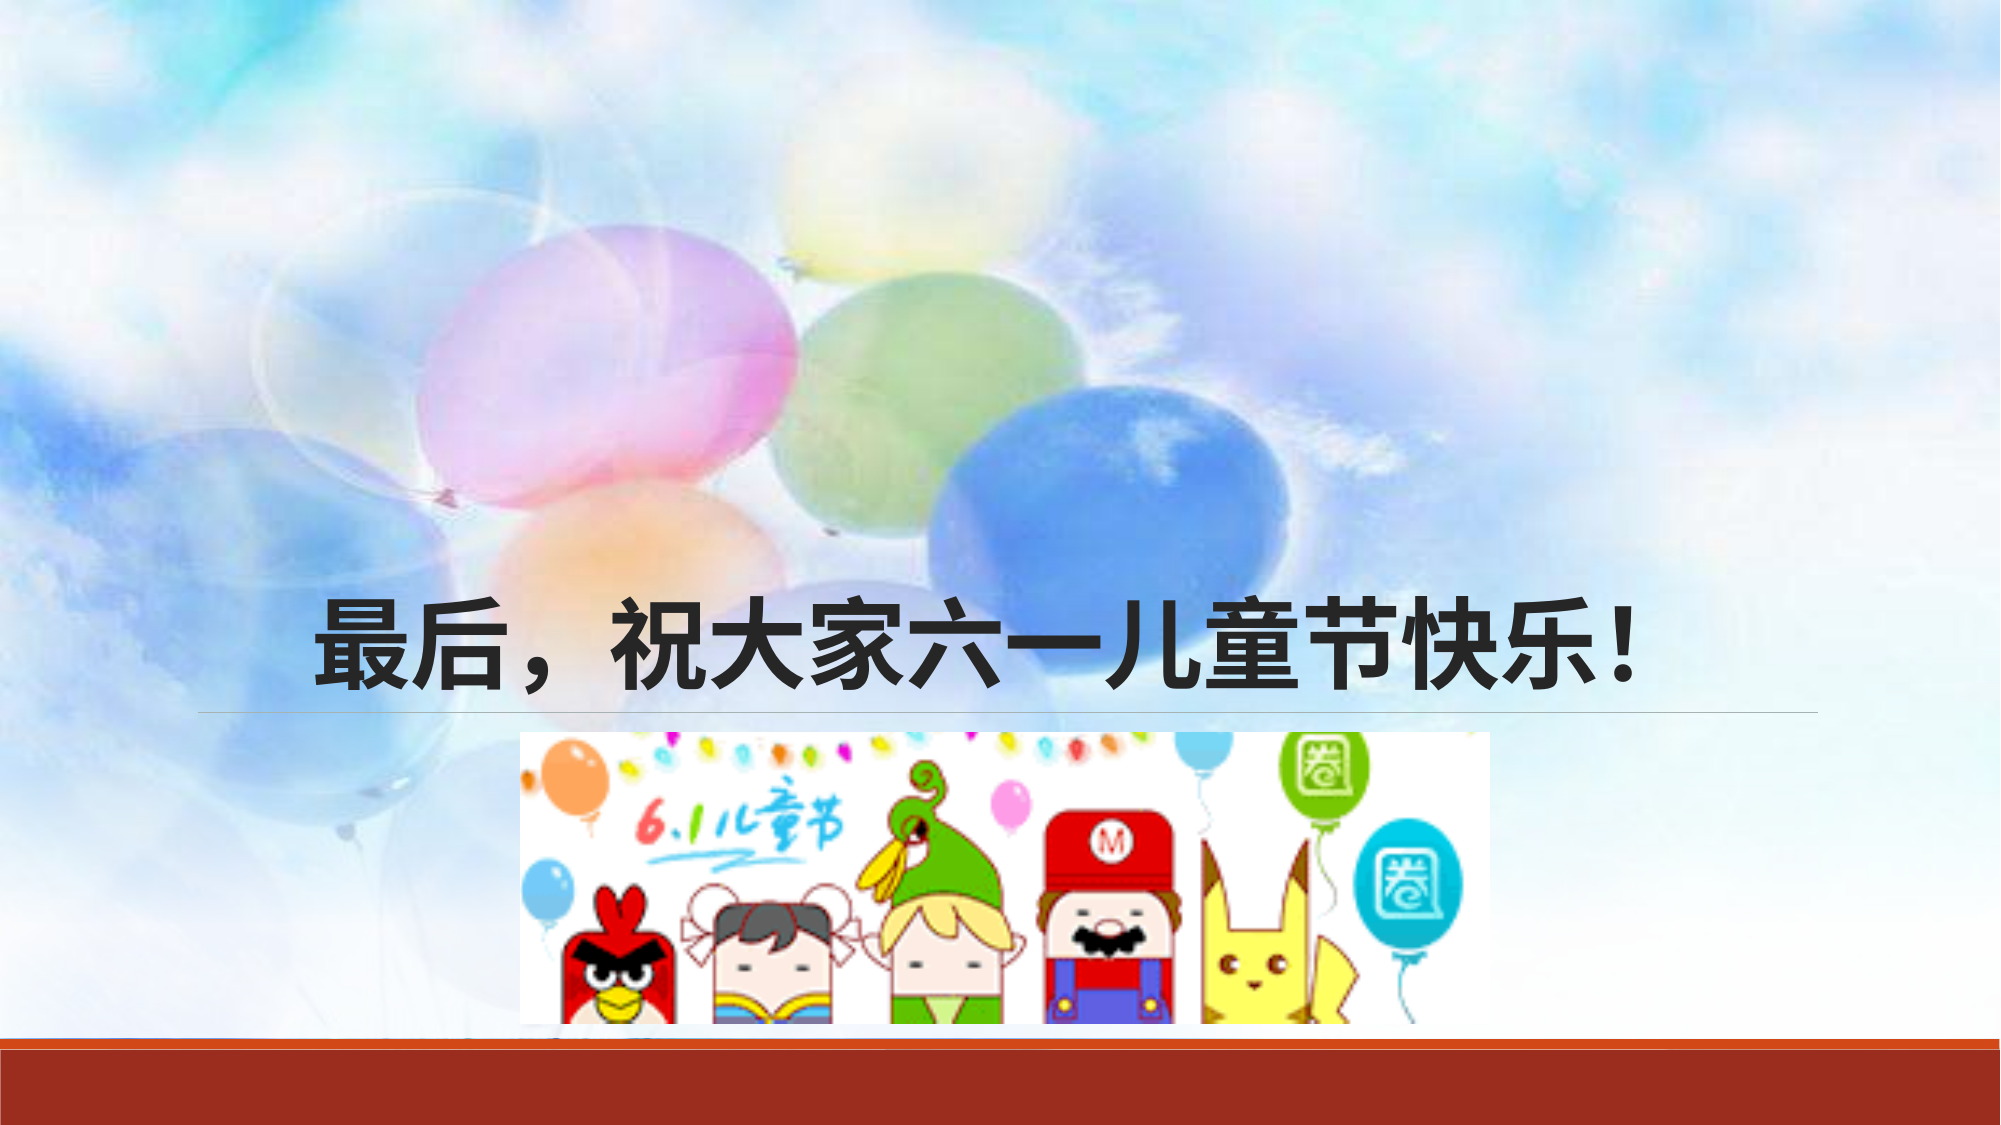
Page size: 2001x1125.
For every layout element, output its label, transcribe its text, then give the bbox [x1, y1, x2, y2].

picture [0, 0, 2001, 1125]
title 最后，祝大家六一儿童节快乐！ [180, 124, 1830, 710]
picture [519, 732, 1491, 1025]
text_box [0, 544, 2000, 1039]
